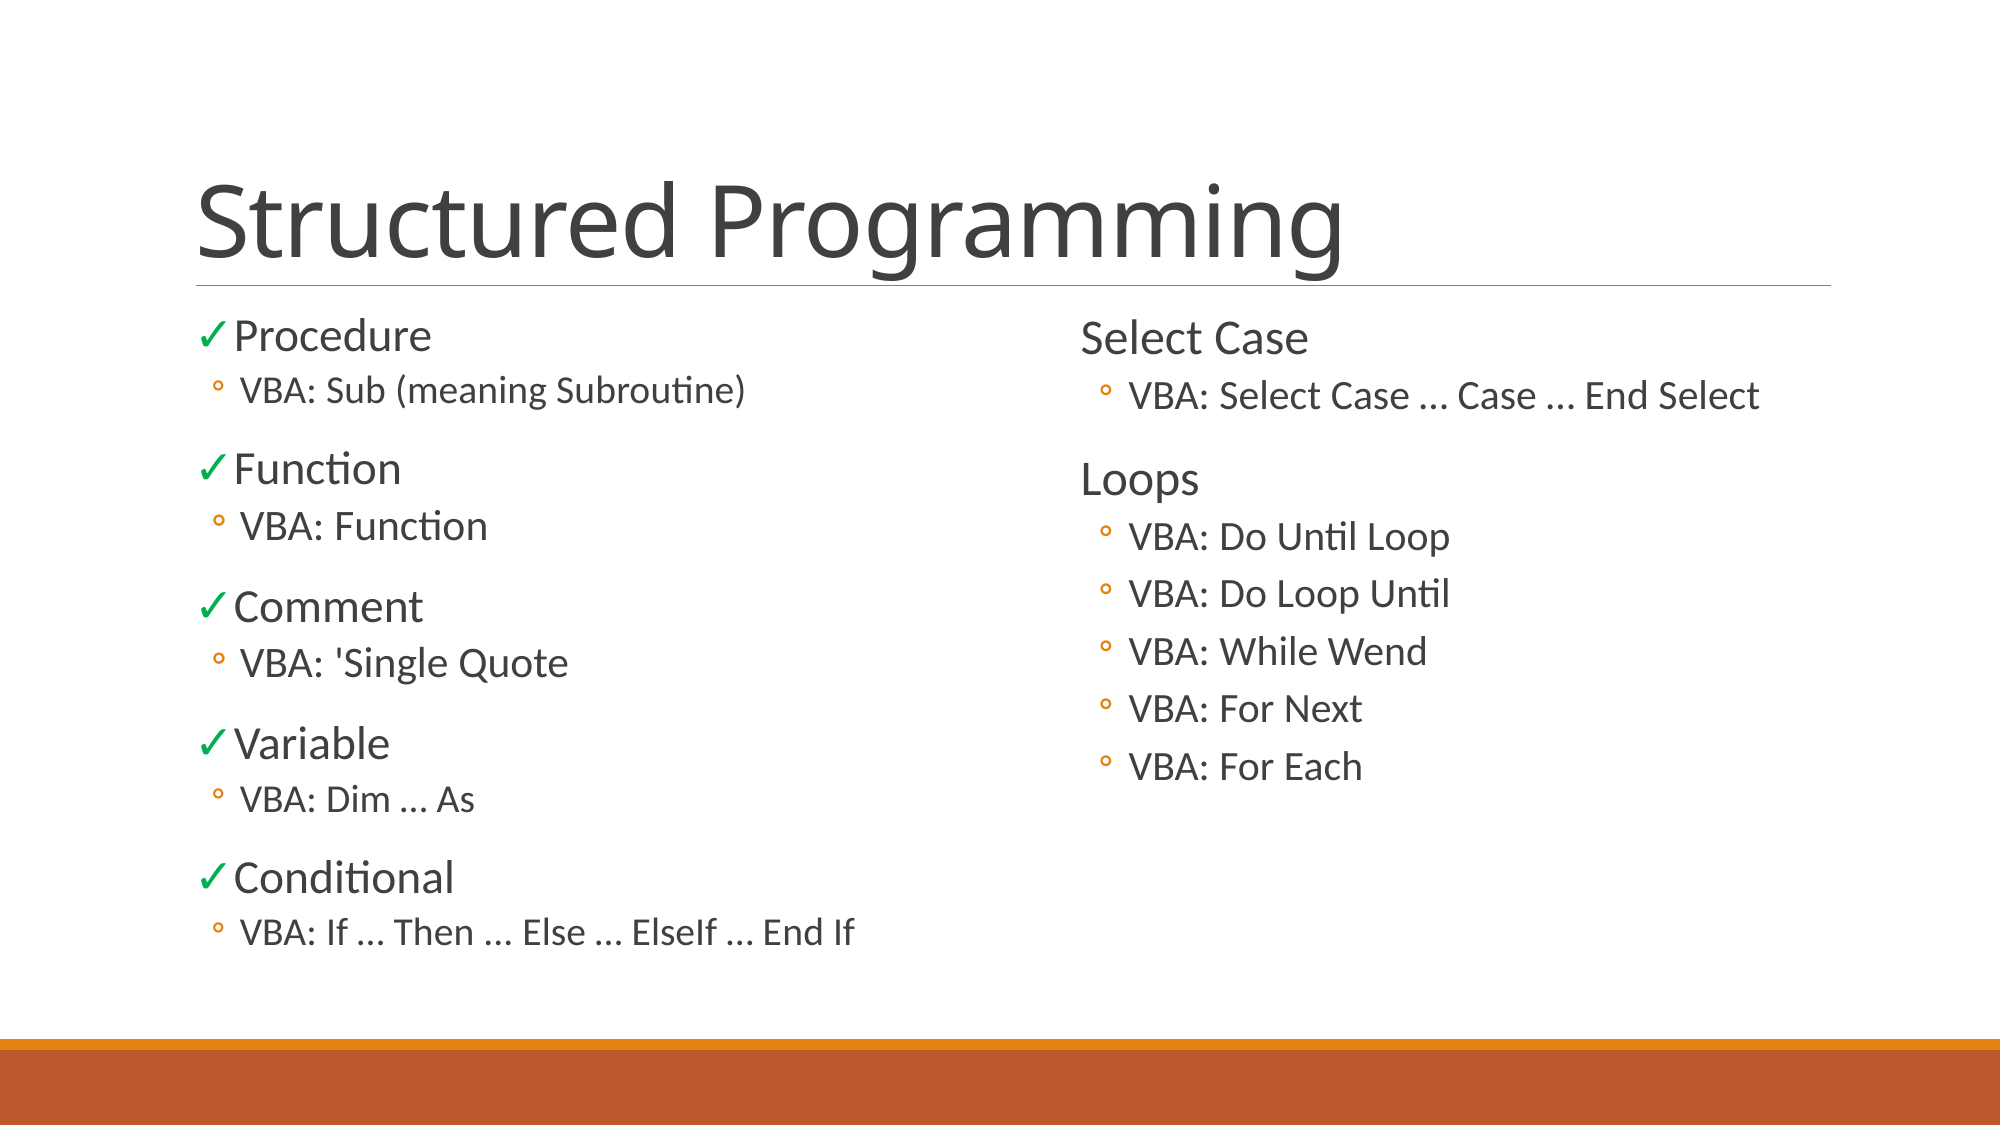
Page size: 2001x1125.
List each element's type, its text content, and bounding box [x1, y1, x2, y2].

text_box Select Case VBA: Select Case … Case … End Select Loops VBA: Do Until Loop VBA: Do Loop Until VBA: While Wend VBA: For Next VBA: For Each [1065, 303, 1871, 964]
title Structured Programming [180, 47, 1830, 285]
list ✓Procedure VBA: Sub (meaning Subroutine) ✓Function VBA: Function ✓Comment VBA: 'Single Quote ✓Variable VBA: Dim … As ✓Conditional VBA: If … Then ... Else … ElseIf … End If [180, 302, 985, 963]
